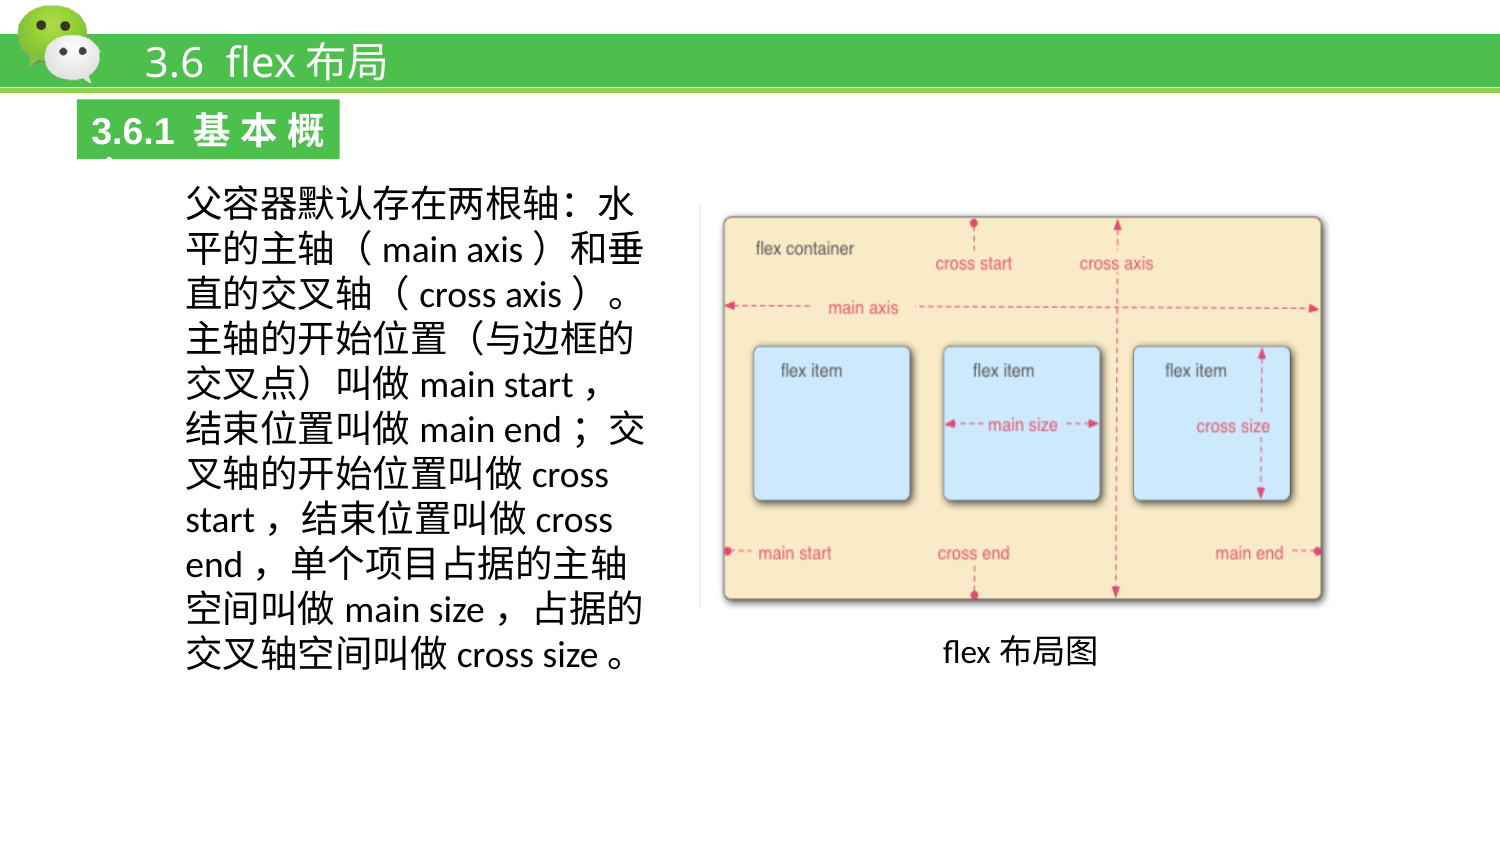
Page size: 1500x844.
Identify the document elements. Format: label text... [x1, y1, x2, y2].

text_box flex布局图 [654, 622, 1397, 678]
text_box 父容器默认存在两根轴：水平的主轴（main axis）和垂直的交叉轴（cross axis）。主轴的开始位置（与边框的交叉点）叫做main start，结束位置叫做main end；交叉轴的开始位置叫做cross start，结束位置叫做cross end，单个项目占据的主轴空间叫做main size，占据的交叉轴空间叫做cross size。 [170, 172, 672, 683]
title 3.6 flex布局 [130, 33, 924, 88]
picture [698, 203, 1390, 609]
picture [9, 1, 109, 88]
text_box 3.6.1基本概念 [76, 99, 340, 160]
